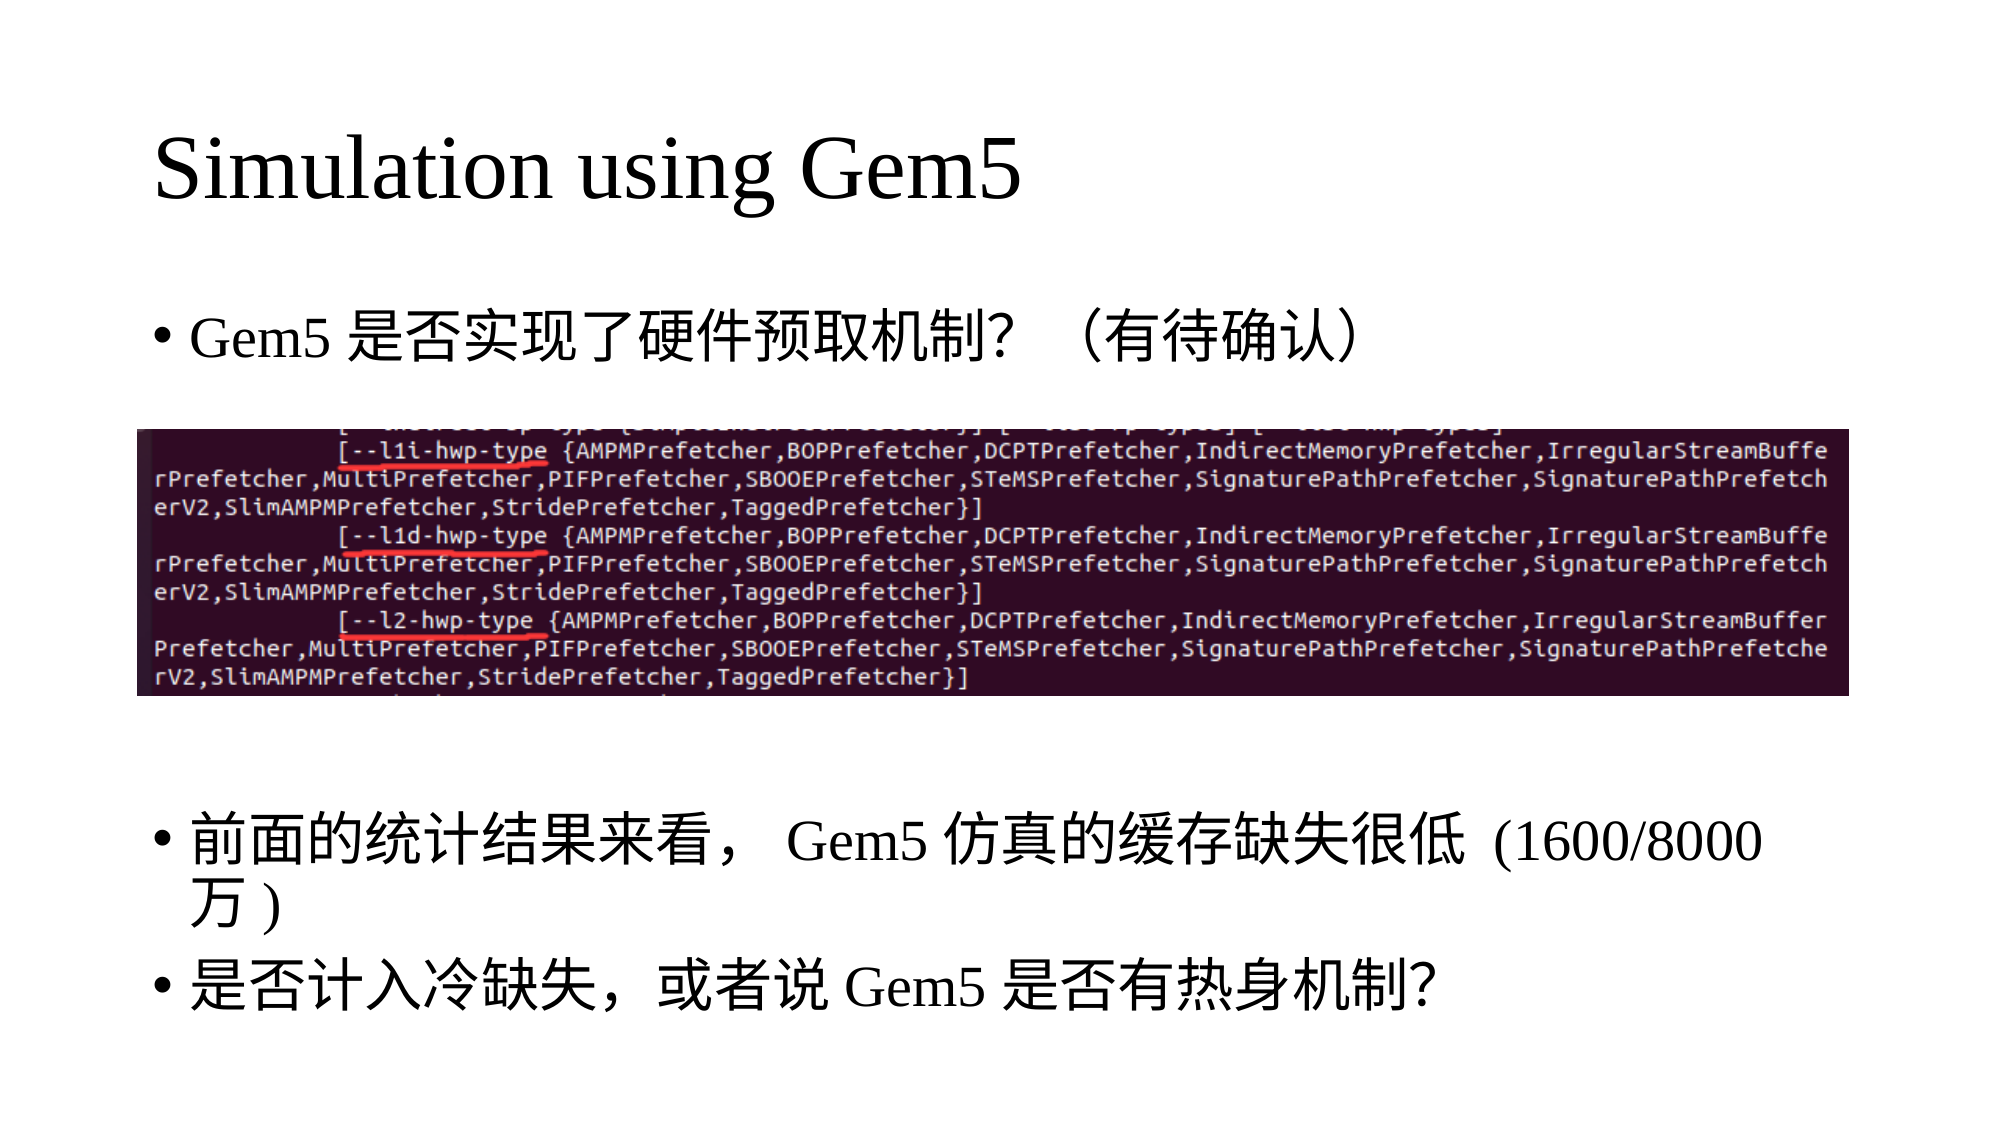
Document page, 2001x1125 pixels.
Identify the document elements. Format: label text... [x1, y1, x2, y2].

list Gem5是否实现了硬件预取机制？（有待确认） 前面的统计结果来看，Gem5仿真的缓存缺失很低 (1600/8000万) 是否计入冷缺失，或者说Gem5是否有热身机制？ [137, 299, 1863, 1014]
picture [137, 429, 1849, 696]
title Simulation using Gem5 [137, 59, 1863, 278]
